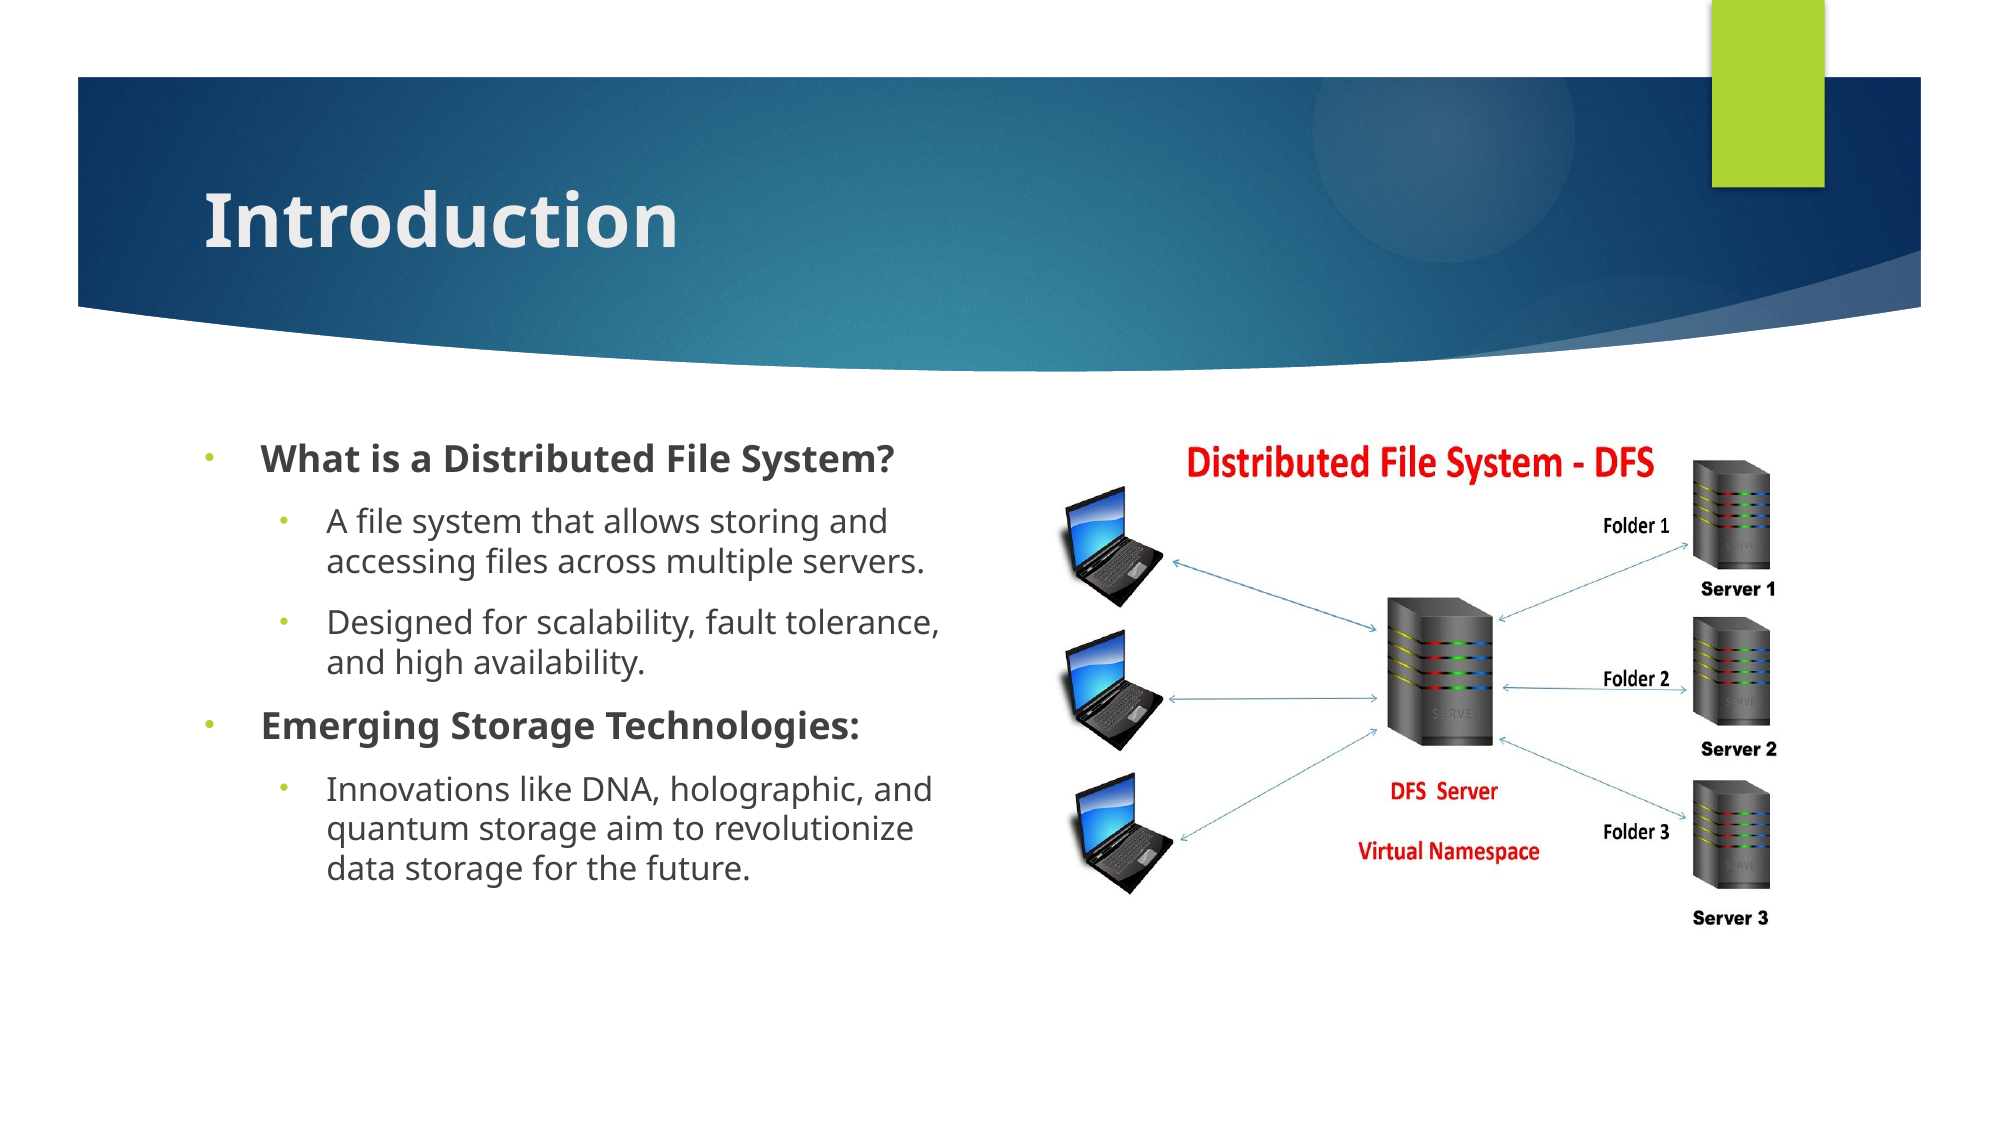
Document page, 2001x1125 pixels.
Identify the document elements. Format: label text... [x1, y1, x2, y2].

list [1046, 415, 1838, 944]
list What is a Distributed File System? A file system that allows storing and accessing files across multiple servers. Designed for scalability, fault tolerance, and high availability. Emerging Storage Technologies: Innovations like DNA, holographic, and quantum storage aim to revolutionize data storage for the future. [189, 427, 981, 988]
title Introduction [189, 159, 1627, 276]
